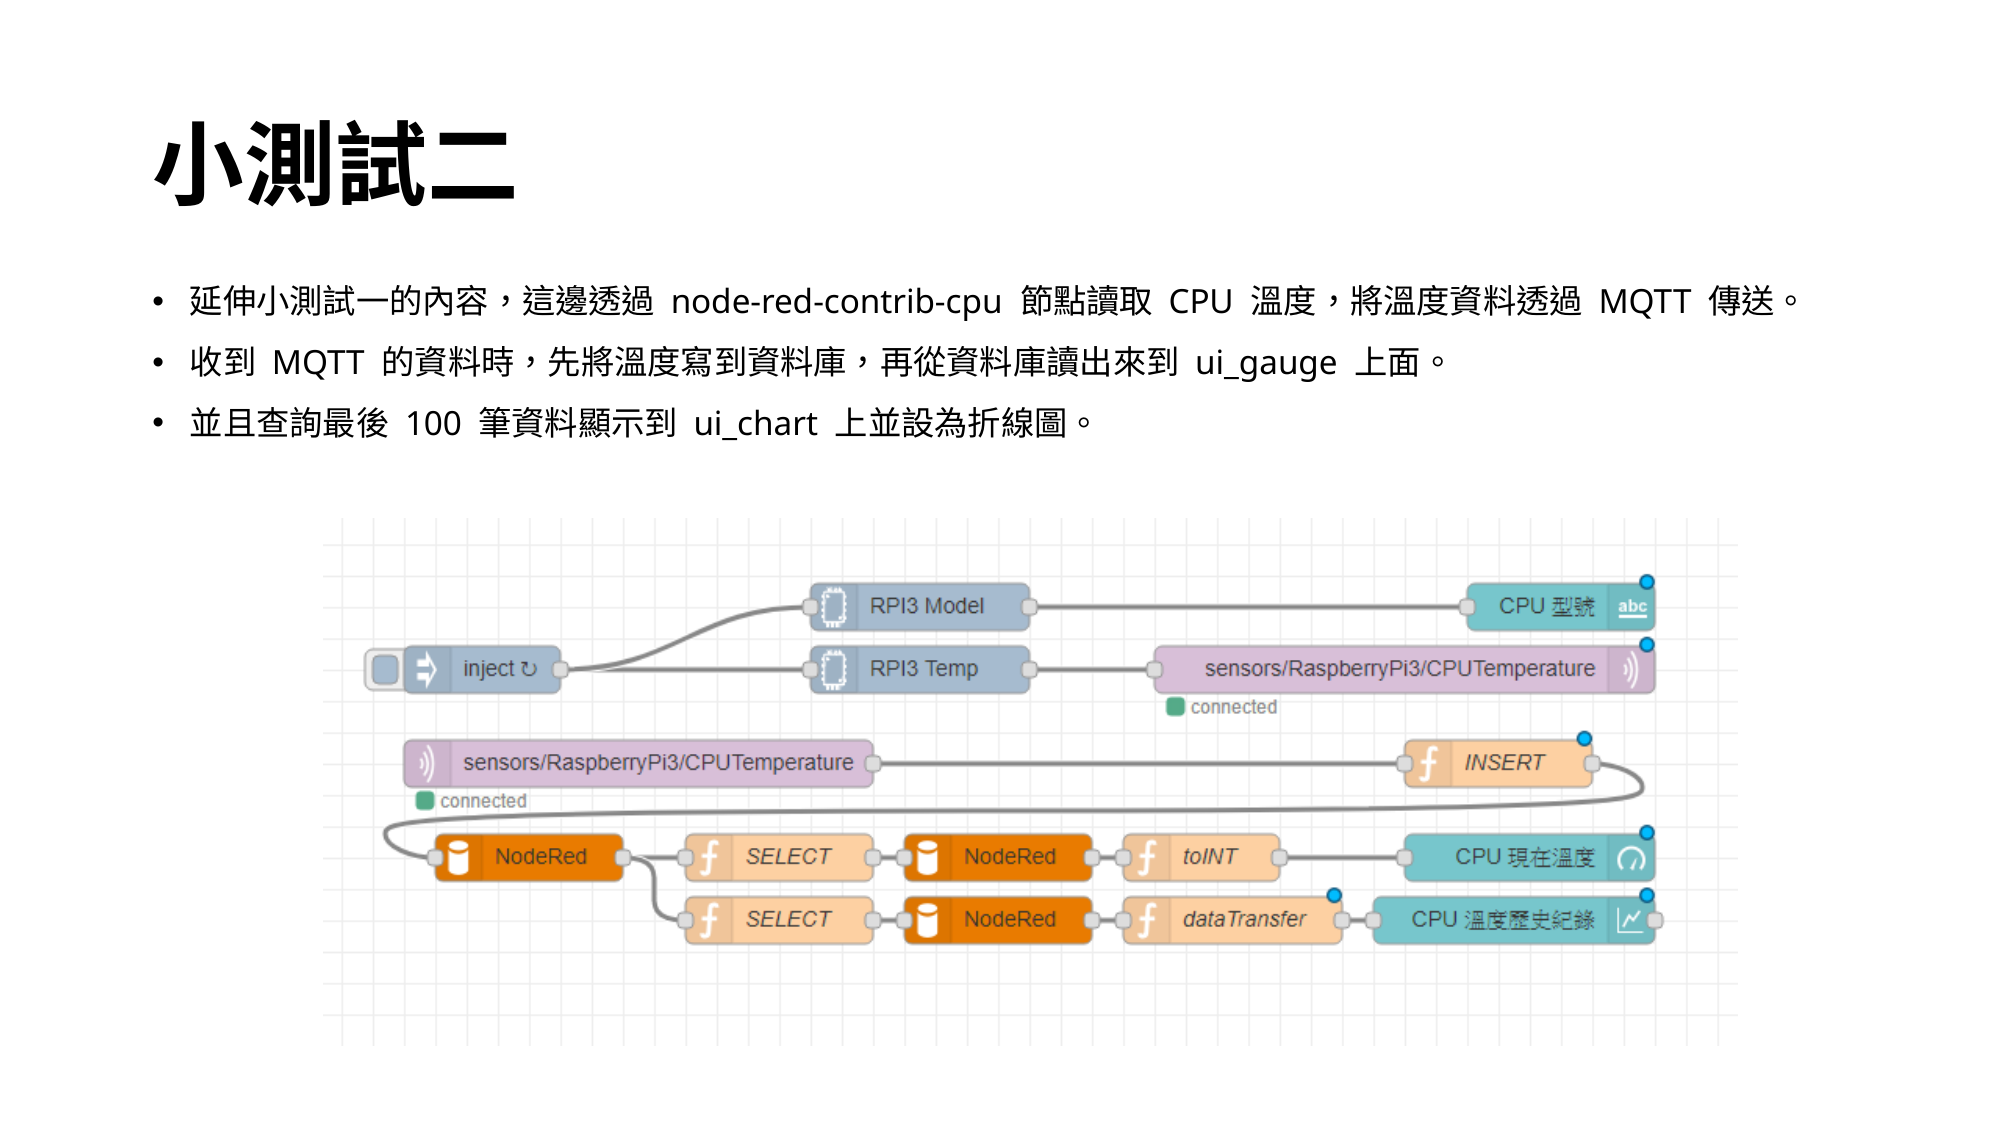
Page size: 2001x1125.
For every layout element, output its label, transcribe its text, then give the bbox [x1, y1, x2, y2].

picture [323, 518, 1738, 1046]
list 延伸小測試一的內容，這邊透過 node-red-contrib-cpu 節點讀取 CPU 溫度，將溫度資料透過 MQTT 傳送。 收到 MQTT 的資料時，先將溫度寫到資料庫，再從資料庫讀出來到 ui_gauge 上面。 並且查詢最後 100 筆資料顯示到 ui_chart 上並設為折線圖。 [137, 277, 1924, 1073]
title 小測試二 [137, 59, 1924, 277]
